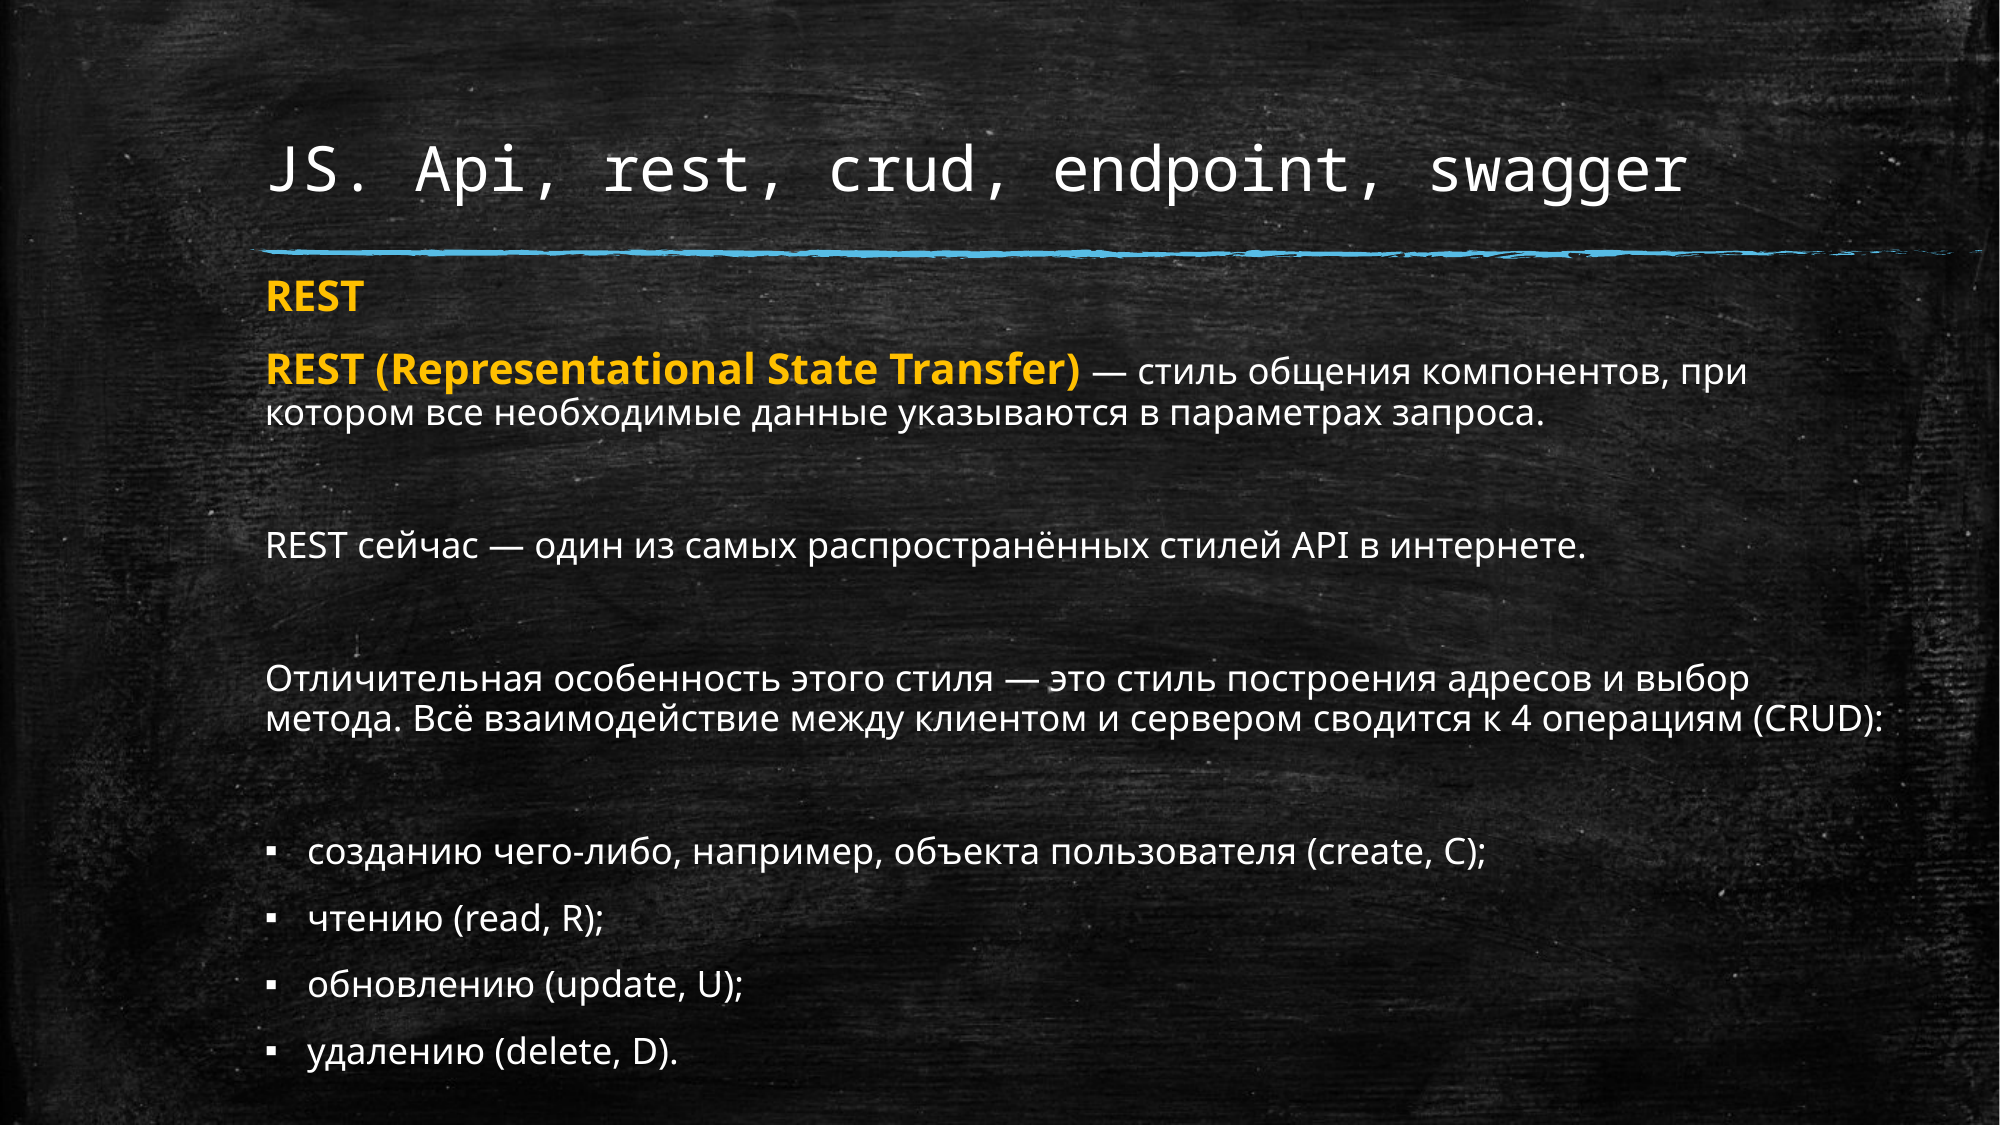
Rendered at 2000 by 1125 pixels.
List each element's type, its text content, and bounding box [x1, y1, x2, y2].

title JS. Api, rest, crud, endpoint, swagger [249, 45, 1933, 213]
list REST REST (Representational State Transfer) — стиль общения компонентов, при котором все необходимые данные указываются в параметрах запроса. REST сейчас — один из самых распространённых стилей API в интернете. Отличительная особенность этого стиля — это стиль построения адресов и выбор метода. Всё взаимодействие между клиентом и сервером сводится к 4 операциям (CRUD): созданию чего-либо, например, объекта пользователя (create, C); чтению (read, R); обновлению (update, U); удалению (delete, D). [249, 267, 1910, 1106]
